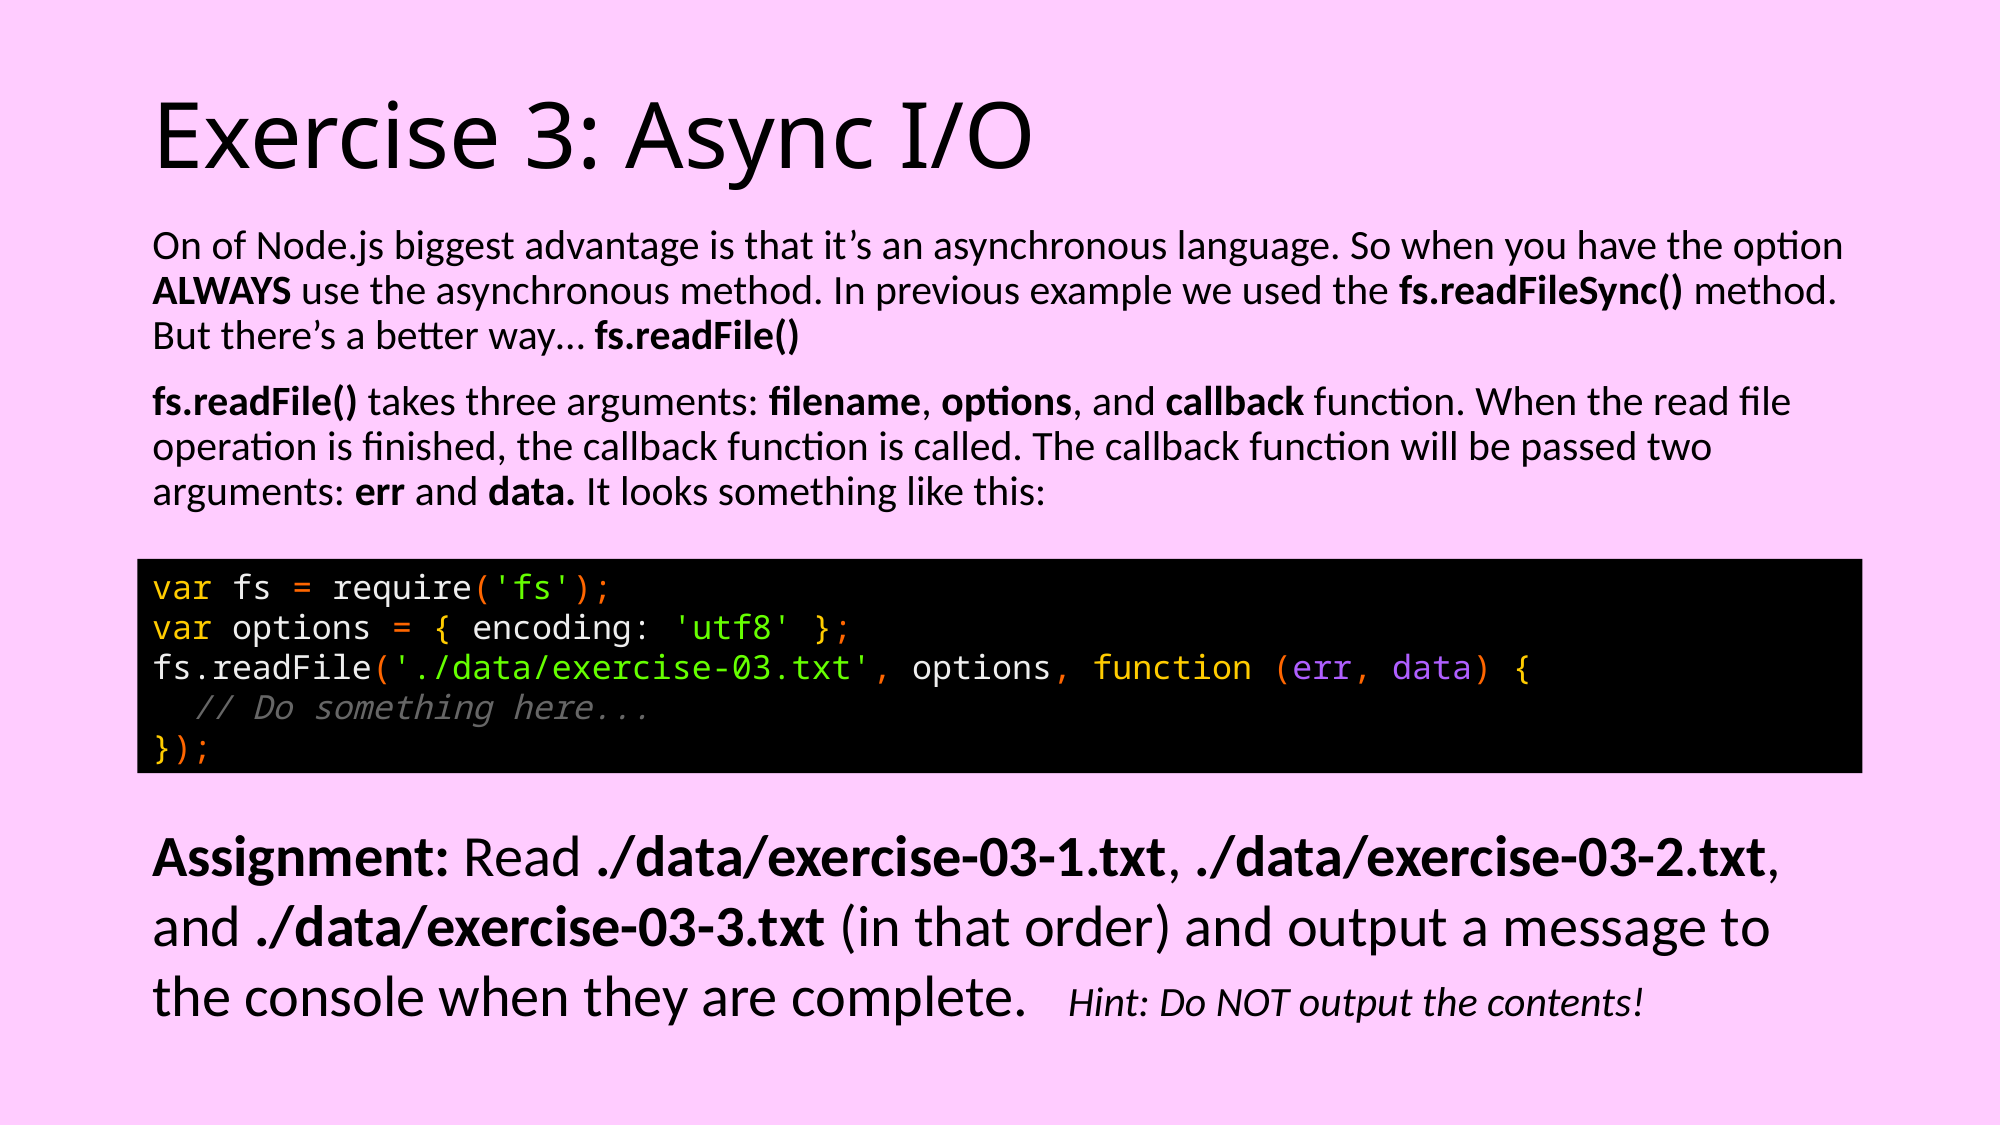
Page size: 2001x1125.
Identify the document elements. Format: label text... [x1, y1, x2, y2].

list On of Node.js biggest advantage is that it’s an asynchronous language. So when you have the option ALWAYS use the asynchronous method. In previous example we used the fs.readFileSync() method. But there’s a better way… fs.readFile() fs.readFile() takes three arguments: filename, options, and callback function. When the read file operation is finished, the callback function is called. The callback function will be passed two arguments: err and data. It looks something like this: [137, 216, 1863, 534]
text_box var fs = require('fs'); var options = { encoding: 'utf8' }; fs.readFile('./data/exercise-03.txt', options, function (err, data) { // Do something here... }); [137, 558, 1863, 774]
text_box Assignment: Read ./data/exercise-03-1.txt, ./data/exercise-03-2.txt, and ./data/exercise-03-3.txt (in that order) and output a message to the console when they are complete. Hint: Do NOT output the contents! [137, 811, 1863, 1036]
title Exercise 3: Async I/O [137, 29, 1863, 216]
